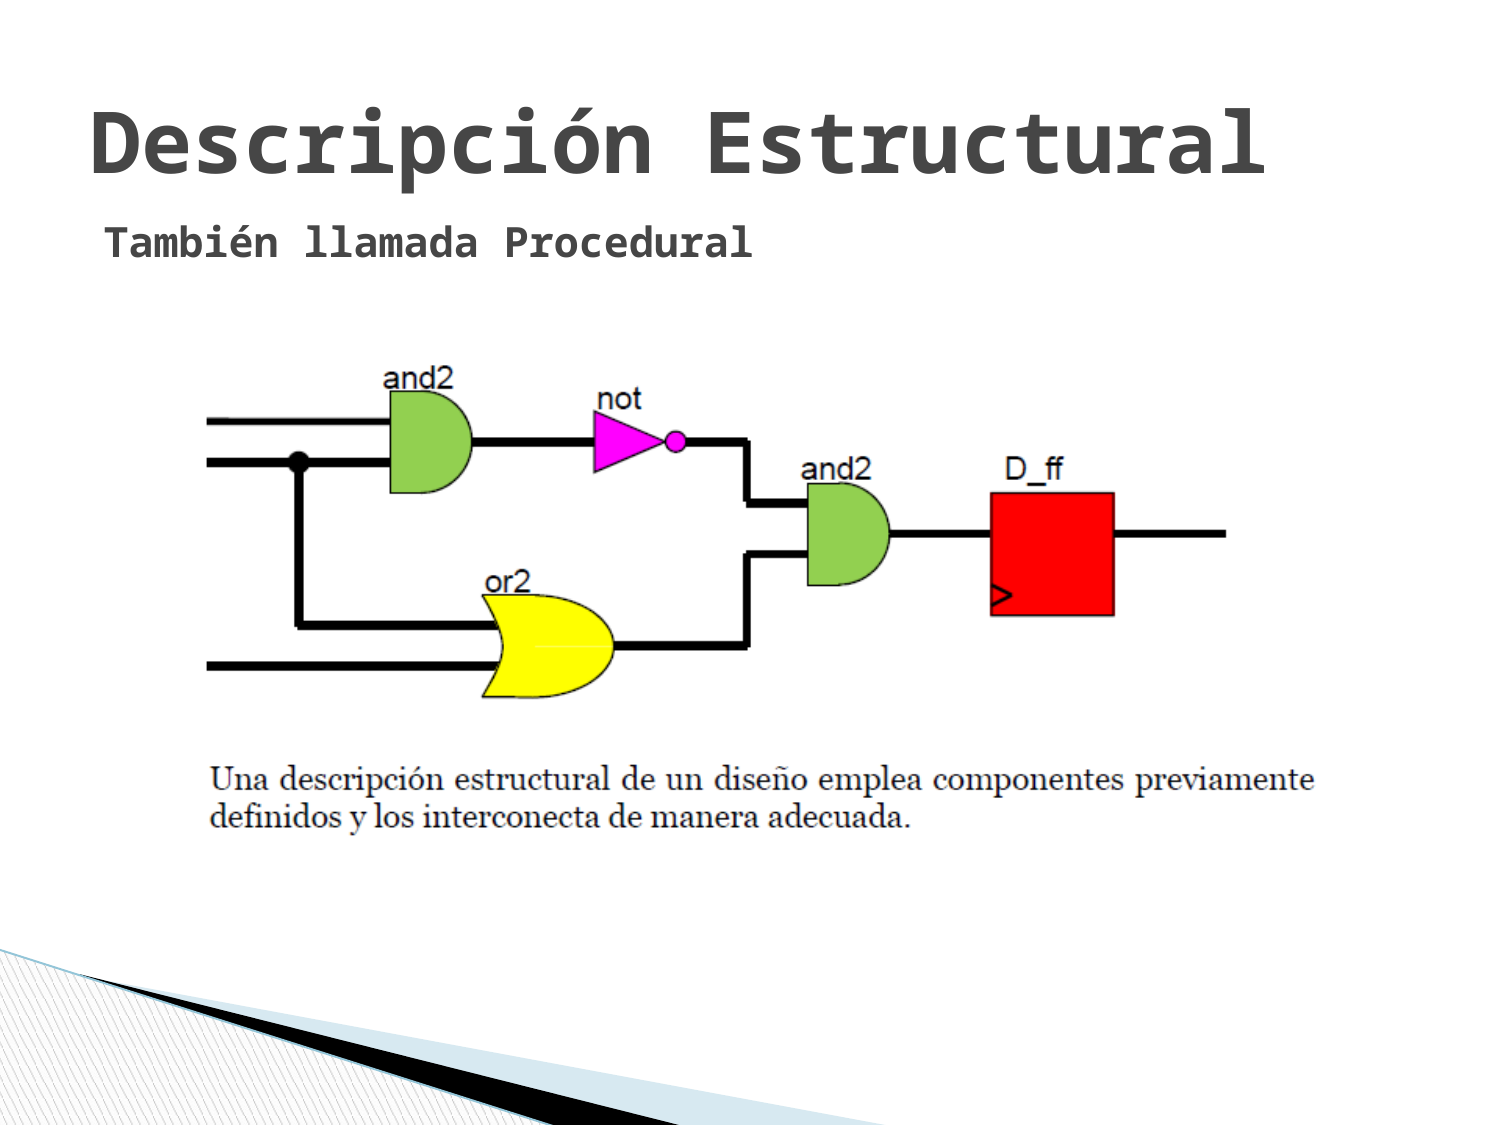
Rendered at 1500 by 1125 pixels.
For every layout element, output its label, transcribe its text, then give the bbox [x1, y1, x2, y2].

text_box También llamada Procedural [88, 208, 1164, 274]
picture [170, 349, 1342, 870]
title Descripción Estructural [75, 45, 1425, 233]
